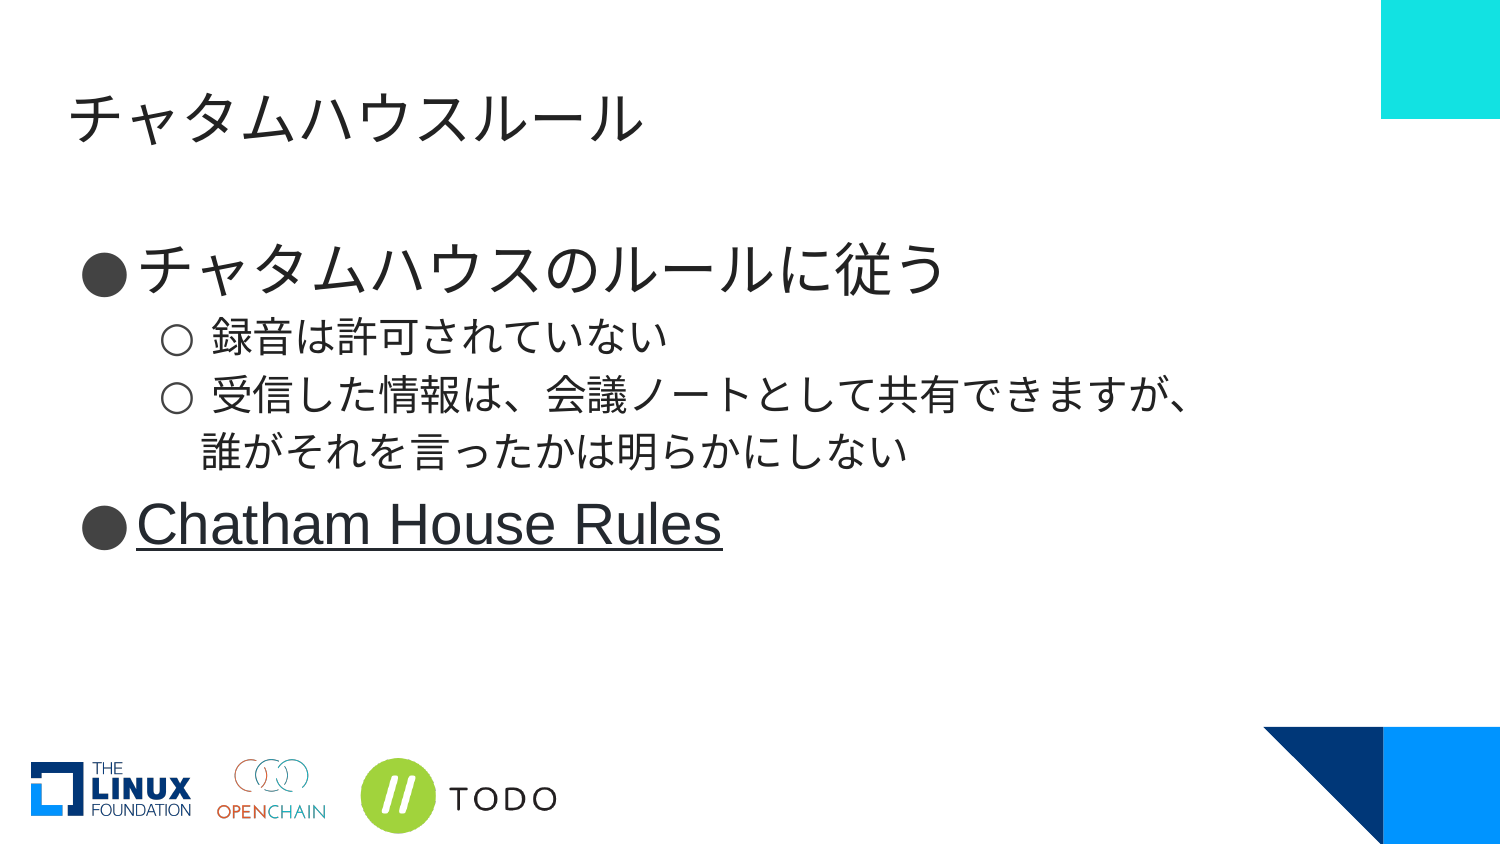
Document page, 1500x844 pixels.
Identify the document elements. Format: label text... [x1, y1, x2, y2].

list チャタムハウスのルールに従う 録音は許可されていない 受信した情報は、会議ノートとして共有できますが、 誰がそれを言ったかは明らかにしない Chatham House Rules [46, 207, 1444, 756]
picture [215, 757, 327, 821]
title チャタムハウスルール [51, 67, 1449, 167]
picture [31, 762, 191, 816]
picture [360, 756, 560, 844]
